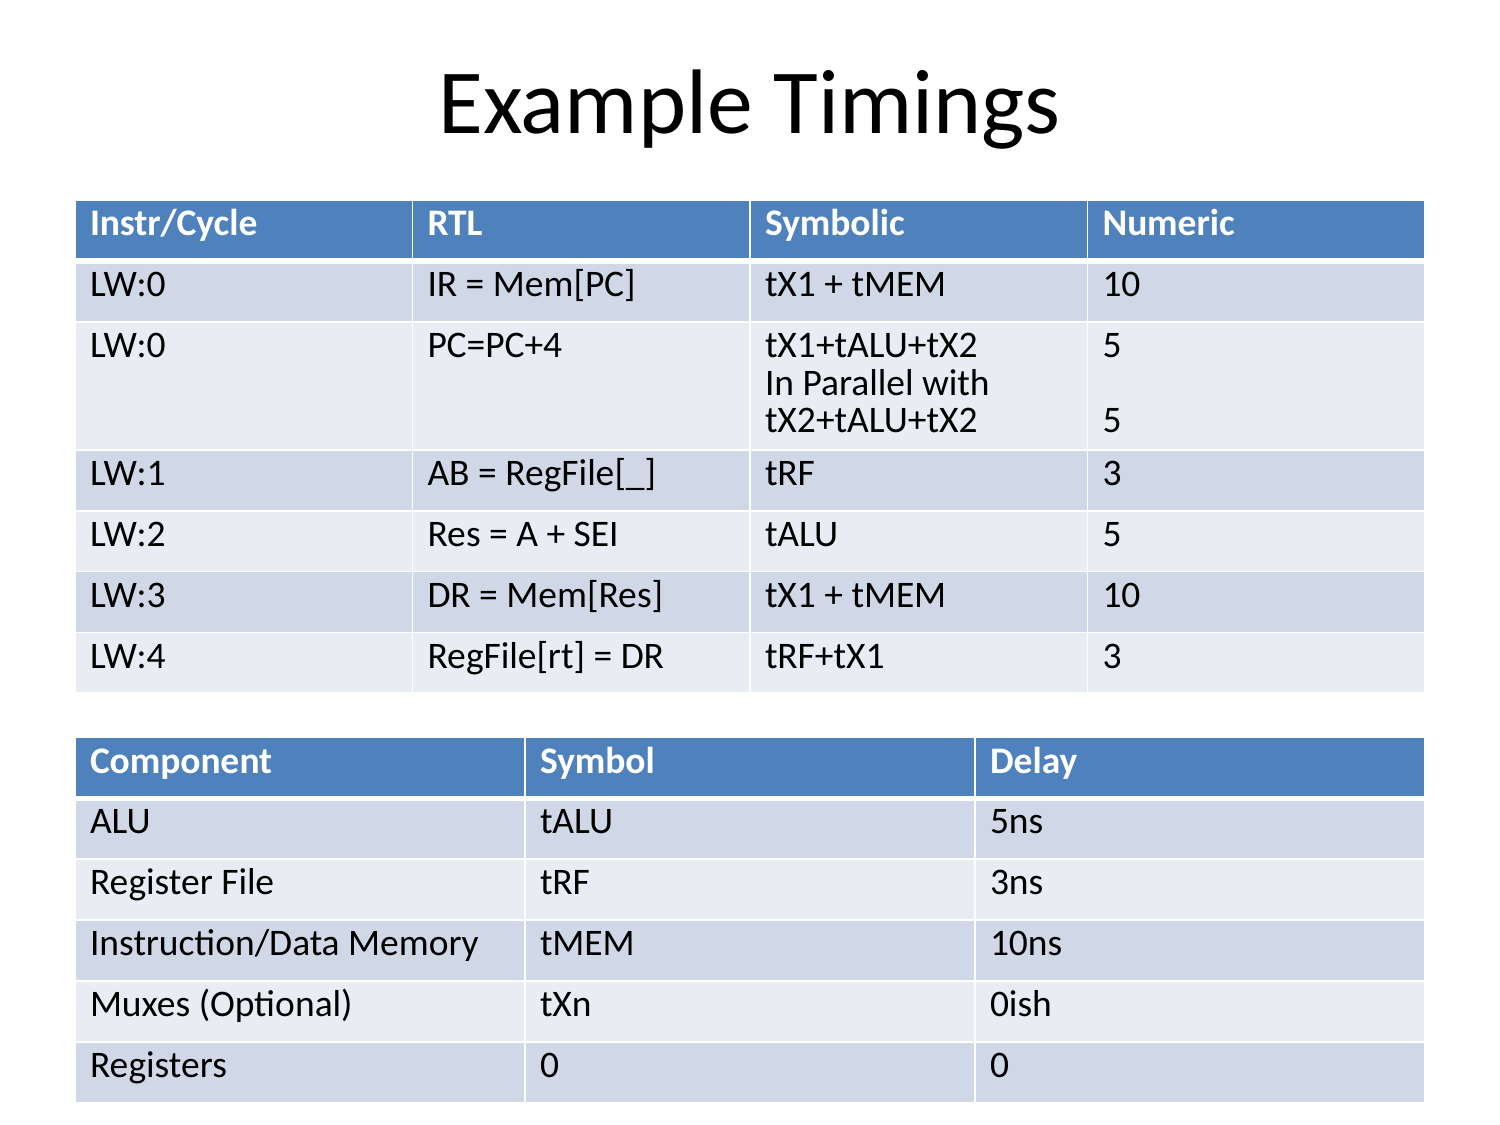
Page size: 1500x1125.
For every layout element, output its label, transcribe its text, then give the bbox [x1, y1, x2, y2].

table_header Instr/Cycle [76, 201, 412, 258]
table_cell 0 [976, 1043, 1424, 1102]
table_cell 5ns [976, 801, 1424, 858]
table_cell 10ns [976, 921, 1424, 980]
table_cell Muxes (Optional) [76, 982, 524, 1041]
table_cell DR = Mem[Res] [413, 572, 749, 632]
table_header Component [76, 738, 524, 796]
table_cell tRF+tX1 [751, 633, 1087, 692]
table_header RTL [413, 201, 749, 258]
table_cell LW:3 [76, 572, 412, 632]
table_cell tRF [526, 860, 974, 919]
table_cell tX1+tALU+tX2 In Parallel with tX2+tALU+tX2 [751, 323, 1087, 449]
table_cell tX1 + tMEM [751, 572, 1087, 632]
table_cell LW:4 [76, 633, 412, 692]
table_cell 0 [526, 1043, 974, 1102]
table_header Numeric [1088, 201, 1424, 258]
table_cell AB = RegFile[_] [413, 451, 749, 510]
table_header Symbolic [751, 201, 1087, 258]
title Example Timings [75, 3, 1425, 191]
table_cell tX1 + tMEM [751, 264, 1087, 321]
table_cell Register File [76, 860, 524, 919]
table_cell tRF [751, 451, 1087, 510]
table_cell 5 5 [1088, 323, 1424, 449]
table_cell Instruction/Data Memory [76, 921, 524, 980]
table_cell 3ns [976, 860, 1424, 919]
table_cell 3 [1088, 451, 1424, 510]
table_header Symbol [526, 738, 974, 796]
table_cell IR = Mem[PC] [413, 264, 749, 321]
table_cell RegFile[rt] = DR [413, 633, 749, 692]
table_cell LW:0 [76, 264, 412, 321]
table_cell LW:0 [76, 323, 412, 449]
table_cell PC=PC+4 [413, 323, 749, 449]
table_cell 3 [1088, 633, 1424, 692]
table_cell 0ish [976, 982, 1424, 1041]
table_cell 10 [1088, 572, 1424, 632]
table_cell tMEM [526, 921, 974, 980]
table_cell 5 [1088, 512, 1424, 571]
table_cell LW:2 [76, 512, 412, 571]
table_cell ALU [76, 801, 524, 858]
table_header Delay [976, 738, 1424, 796]
table_cell tXn [526, 982, 974, 1041]
table_cell 10 [1088, 264, 1424, 321]
table_cell LW:1 [76, 451, 412, 510]
table_cell tALU [526, 801, 974, 858]
table_cell Registers [76, 1043, 524, 1102]
table_cell Res = A + SEI [413, 512, 749, 571]
table_cell tALU [751, 512, 1087, 571]
